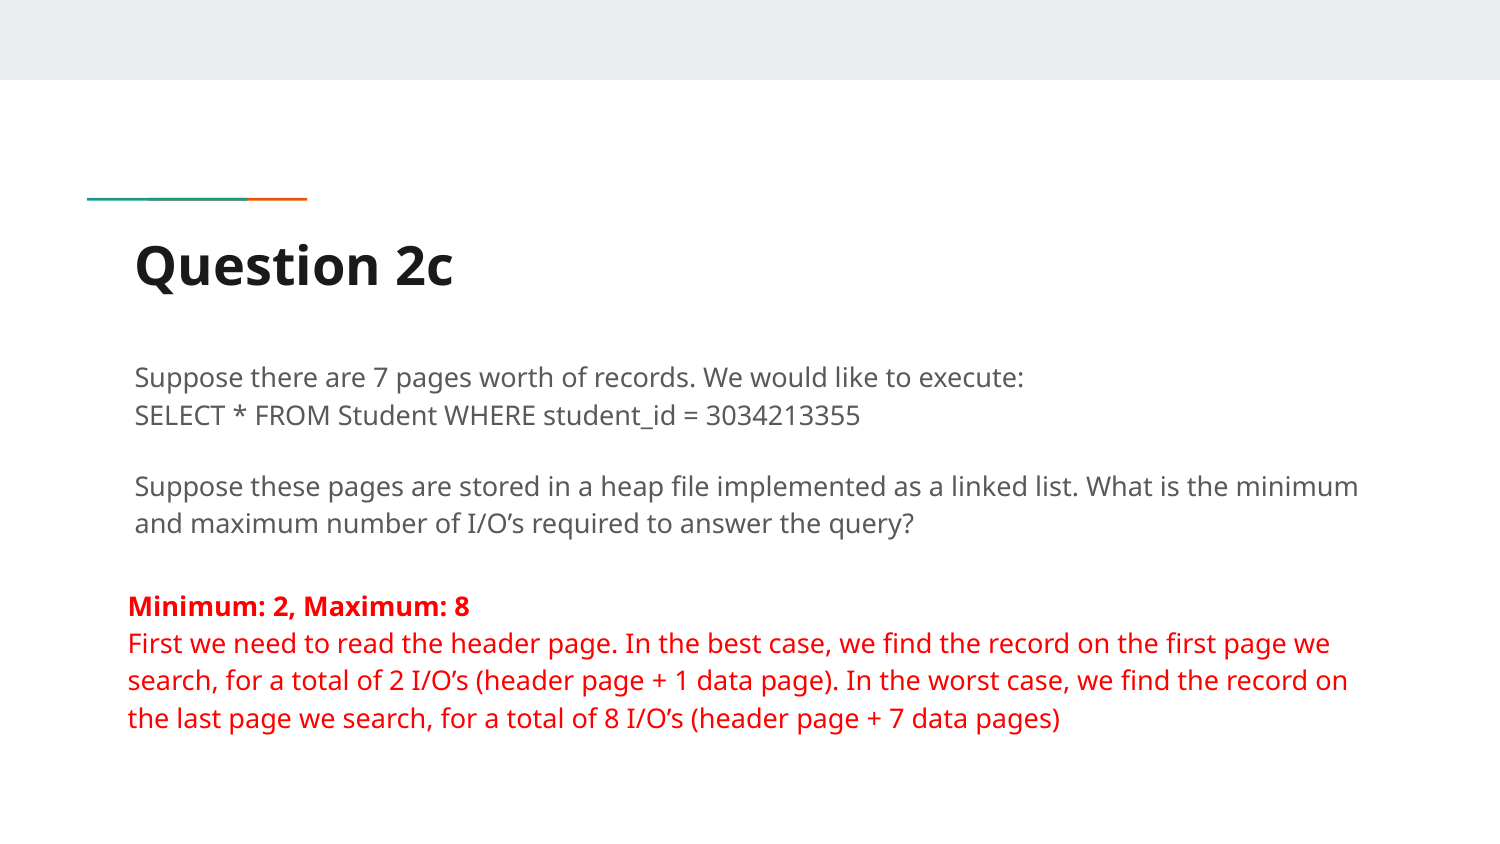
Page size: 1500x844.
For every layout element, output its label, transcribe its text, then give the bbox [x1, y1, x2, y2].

list Suppose there are 7 pages worth of records. We would like to execute: SELECT * FROM Student WHERE student_id = 3034213355 Suppose these pages are stored in a heap file implemented as a linked list. What is the minimum and maximum number of I/O’s required to answer the query? [119, 341, 1381, 569]
title Question 2c [119, 216, 1381, 305]
text_box Minimum: 2, Maximum: 8 First we need to read the header page. In the best case, we find the record on the first page we search, for a total of 2 I/O’s (header page + 1 data page). In the worst case, we find the record on the last page we search, for a total of 8 I/O’s (header page + 7 data pages) [112, 569, 1388, 749]
